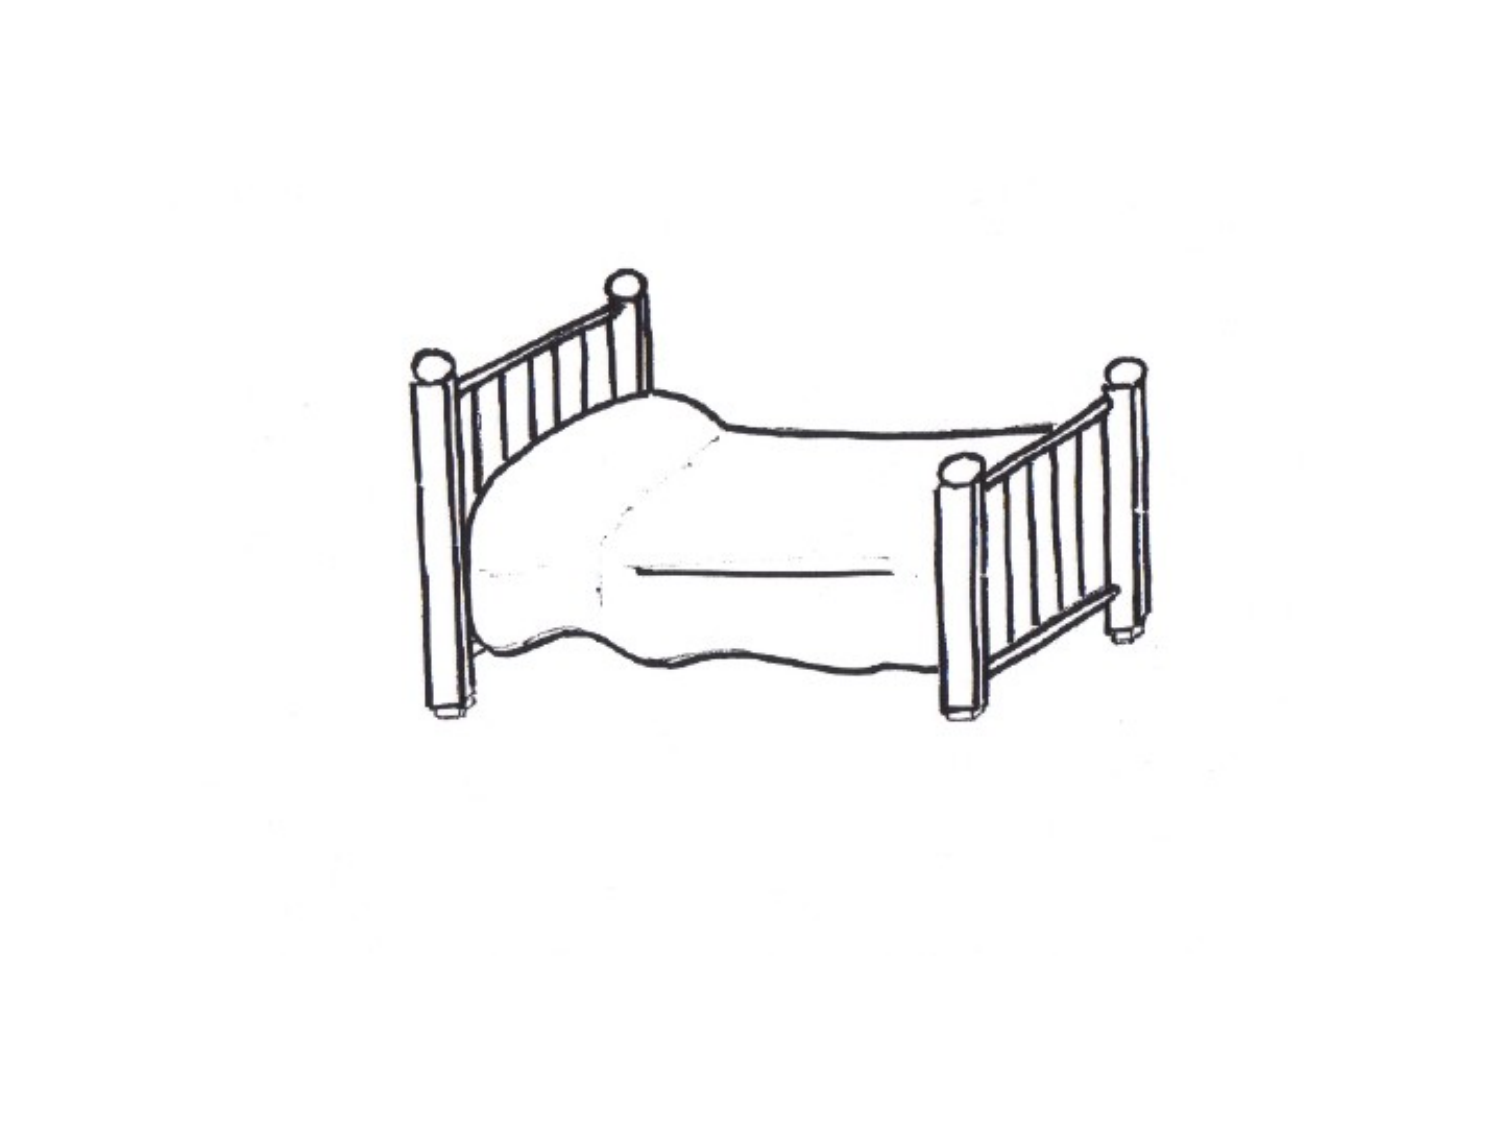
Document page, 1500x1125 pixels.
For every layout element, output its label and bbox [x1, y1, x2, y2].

picture [169, 169, 1331, 956]
